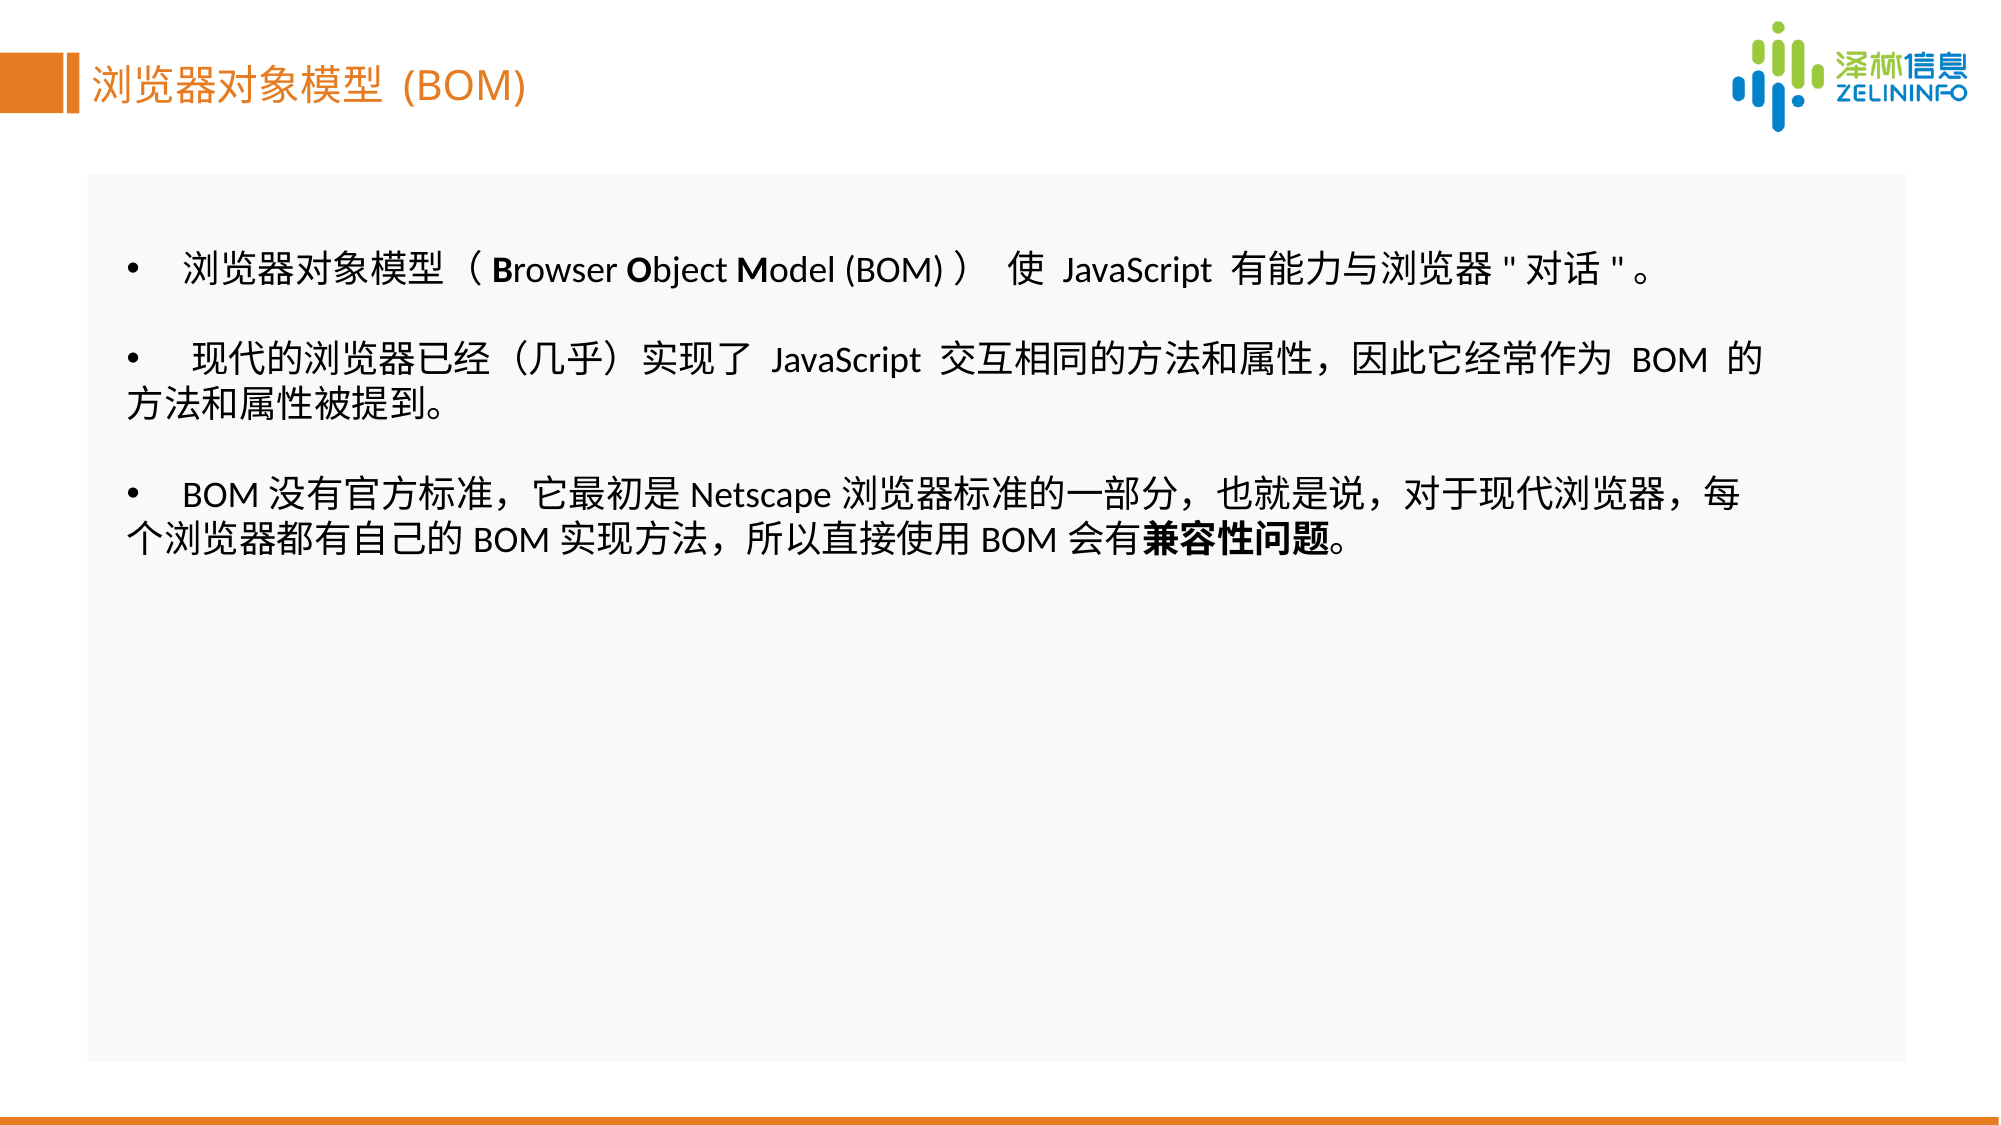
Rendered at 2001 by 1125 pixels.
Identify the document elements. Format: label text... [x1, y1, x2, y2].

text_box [0, 52, 80, 114]
text_box [86, 172, 1906, 1063]
picture [1701, 4, 1994, 156]
text_box 浏览器对象模型 (BOM) [76, 51, 541, 117]
text_box [0, 1116, 2000, 1125]
text_box 浏览器对象模型（Browser Object Model (BOM)） 使 JavaScript 有能力与浏览器"对话"。 现代的浏览器已经（几乎）实现了 JavaScript 交互相同的方法和属性，因此它经常作为 BOM 的方法和属性被提到。 BOM没有官方标准，它最初是Netscape浏览器标准的一部分，也就是说，对于现代浏览器，每个浏览器都有自己的BOM实现方法，所以直接使用BOM会有兼容性问题。 [111, 237, 1792, 657]
